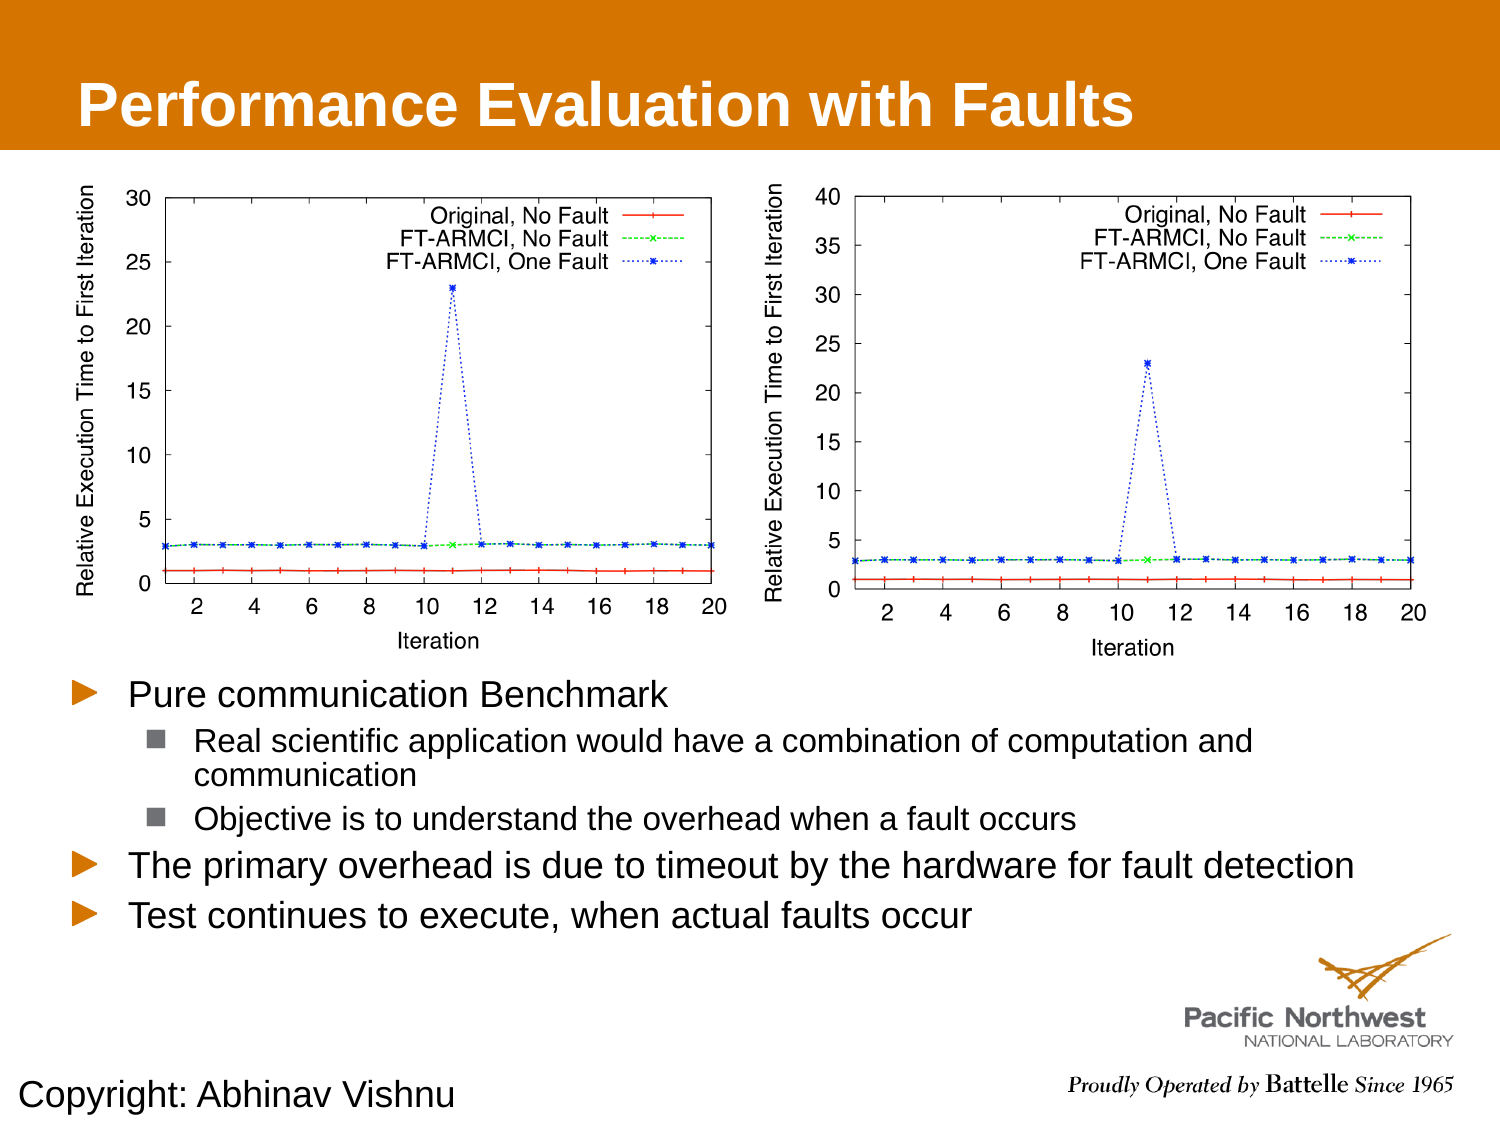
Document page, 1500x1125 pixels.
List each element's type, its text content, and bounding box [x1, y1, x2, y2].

picture [71, 900, 98, 927]
picture [71, 850, 98, 878]
title Performance Evaluation with Faults [77, 75, 1424, 151]
picture [146, 807, 166, 827]
picture [71, 679, 98, 706]
picture [62, 168, 1451, 660]
picture [1065, 930, 1500, 1125]
picture [146, 729, 166, 749]
list Pure communication Benchmark Real scientific application would have a combination of computation and communication Objective is to understand the overhead when a fault occurs The primary overhead is due to timeout by the hardware for fault detection Test continues to execute, when actual faults occur [71, 676, 1429, 865]
